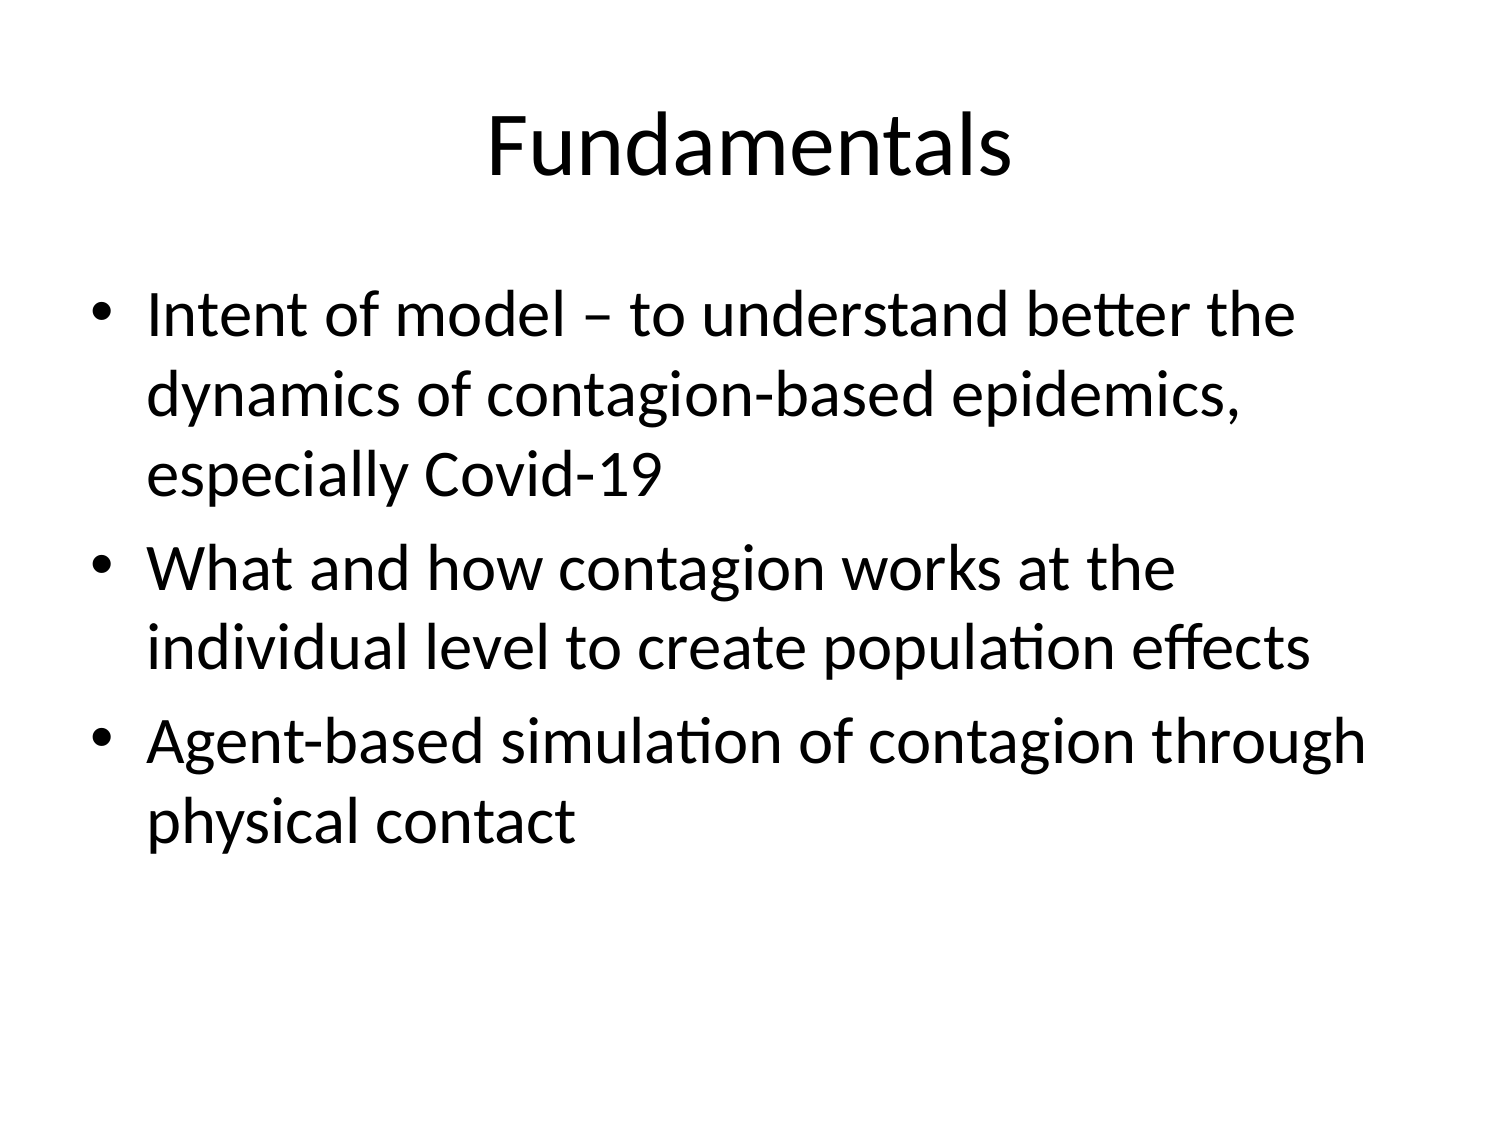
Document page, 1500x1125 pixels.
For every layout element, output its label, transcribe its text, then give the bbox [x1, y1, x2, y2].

title Fundamentals [75, 45, 1425, 233]
list Intent of model – to understand better the dynamics of contagion-based epidemics, especially Covid-19 What and how contagion works at the individual level to create population effects Agent-based simulation of contagion through physical contact [75, 262, 1425, 1005]
